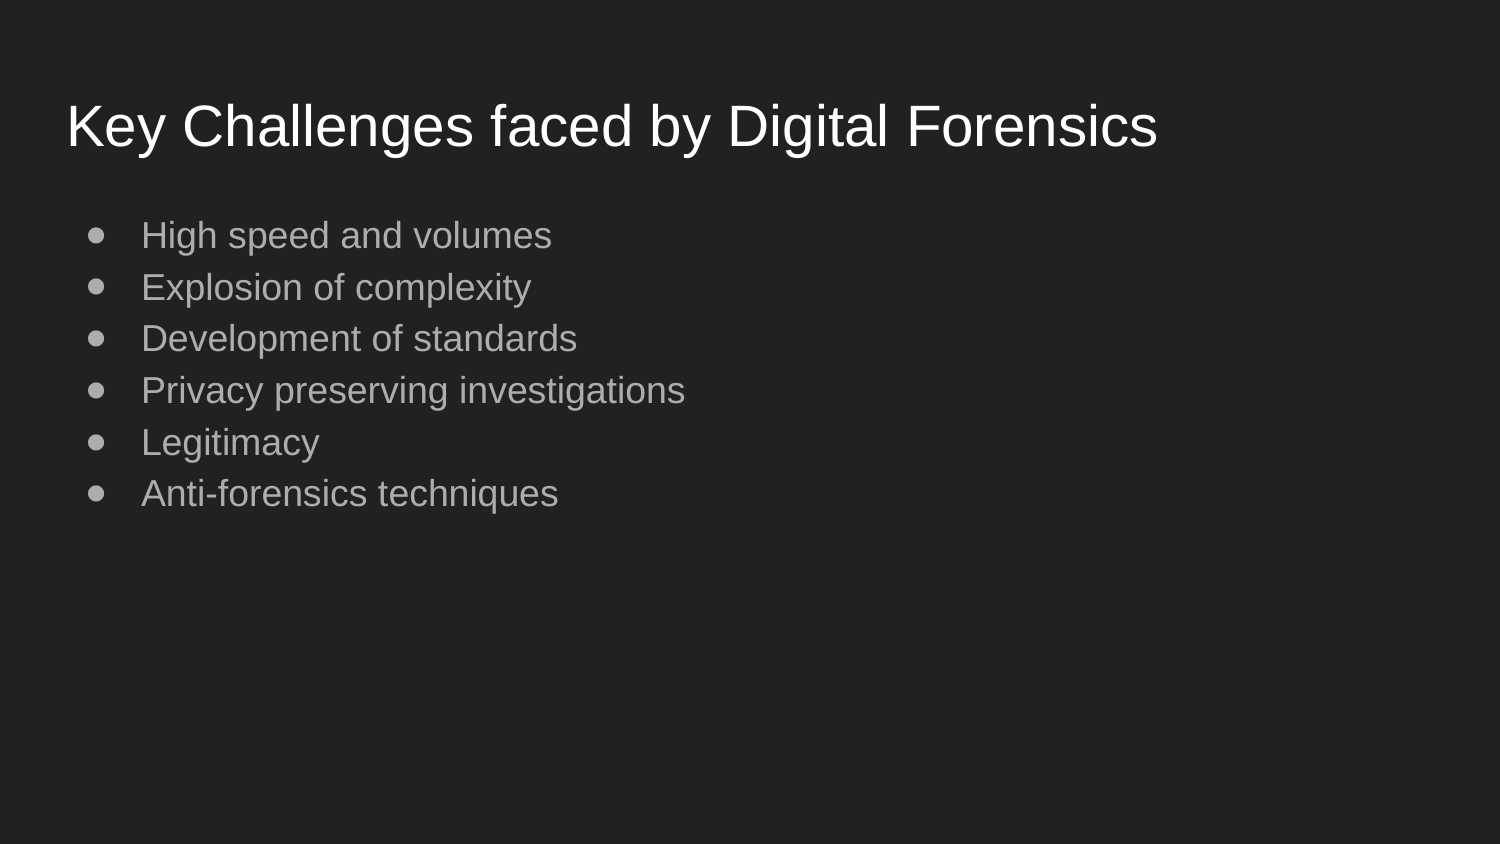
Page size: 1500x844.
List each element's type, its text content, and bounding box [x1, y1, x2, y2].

list High speed and volumes Explosion of complexity Development of standards Privacy preserving investigations Legitimacy Anti-forensics techniques [51, 189, 1449, 750]
title Key Challenges faced by Digital Forensics [51, 72, 1449, 167]
